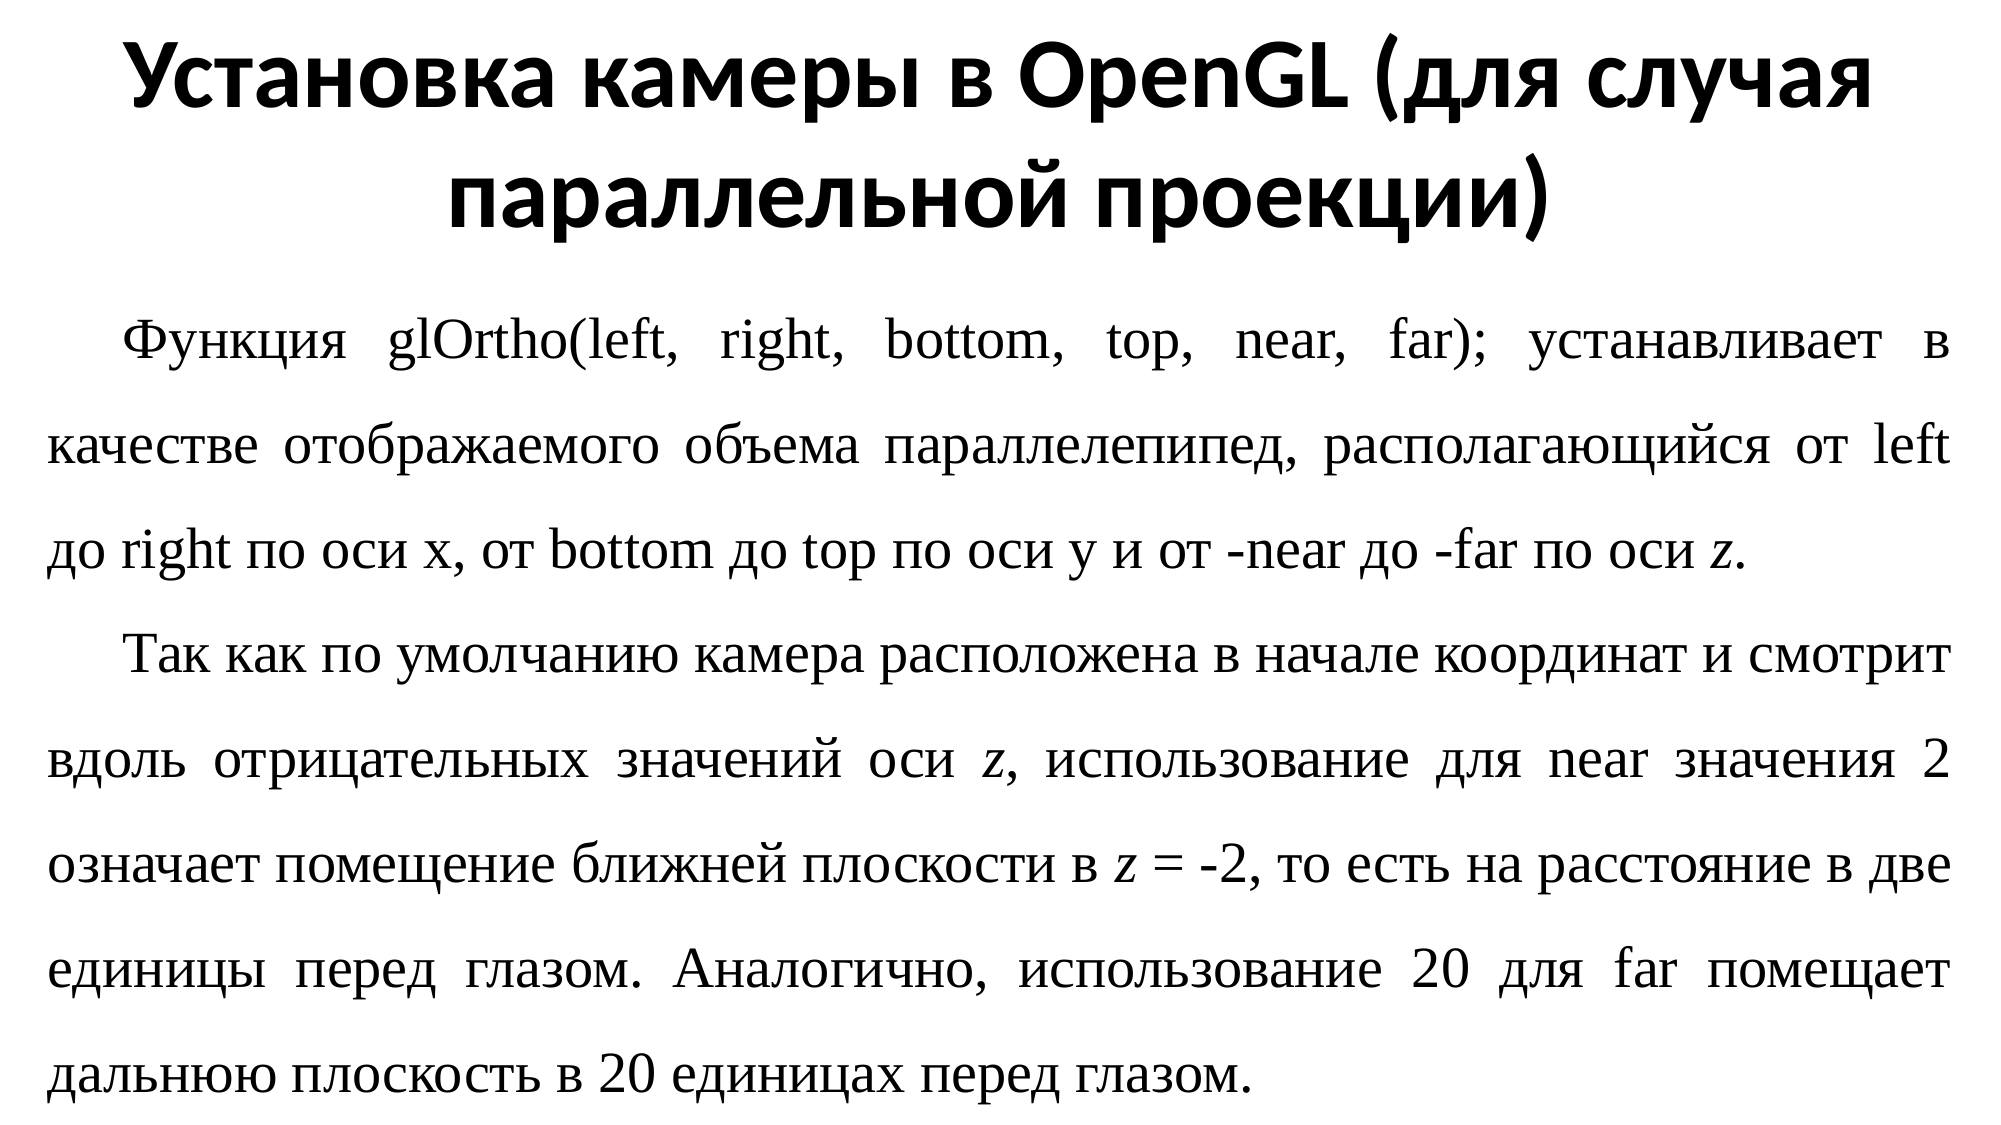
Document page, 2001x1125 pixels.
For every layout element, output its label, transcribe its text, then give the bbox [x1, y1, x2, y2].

text_box Установка камеры в OpenGL (для случая параллельной проекции) [0, 0, 2000, 255]
text_box Функция glOrtho(left, right, bottom, top, near, far); устанавливает в качестве отображаемого объема параллелепипед, располагающийся от left до right по оси х, от bottom до top по оси у и от -near до -far по оси z. Так как по умолчанию камера расположена в начале координат и смотрит вдоль отрицательных значений оси z, использование для near значения 2 означает помещение ближней плоскости в z = -2, то есть на расстояние в две единицы перед глазом. Аналогично, использование 20 для far помещает дальнюю плоскость в 20 единицах перед глазом. [33, 257, 1967, 1112]
